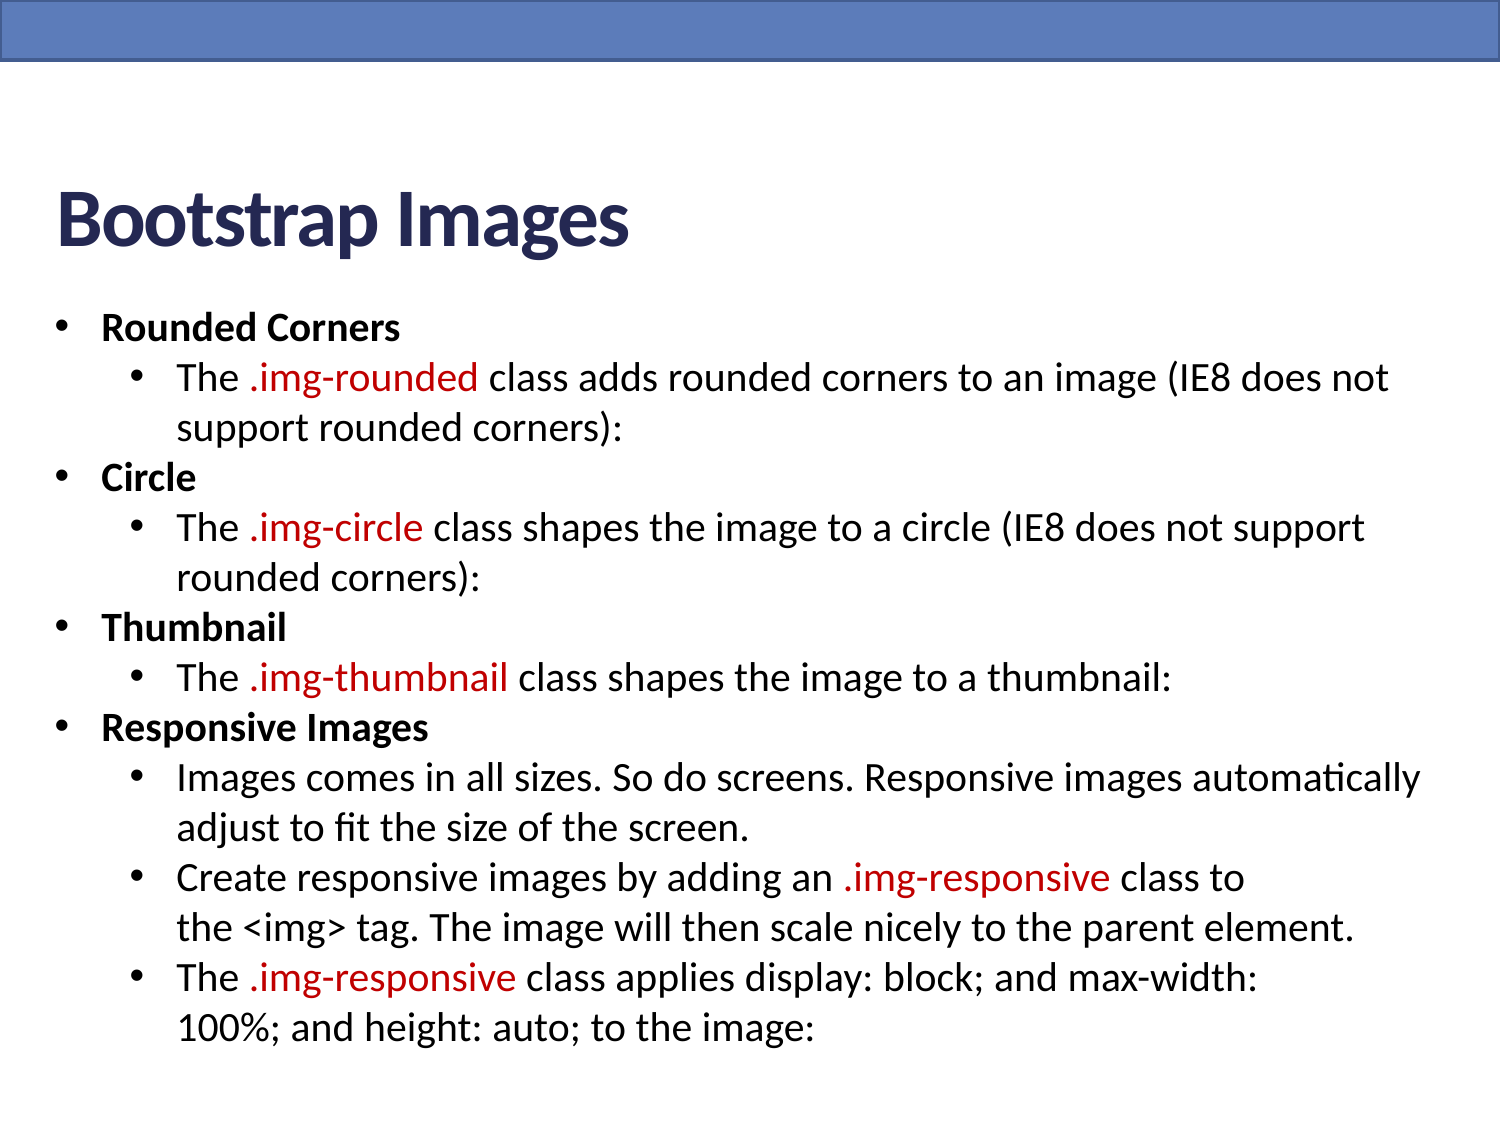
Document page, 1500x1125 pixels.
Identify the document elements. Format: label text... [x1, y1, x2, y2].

list Rounded Corners The .img-rounded class adds rounded corners to an image (IE8 does not support rounded corners): Circle The .img-circle class shapes the image to a circle (IE8 does not support rounded corners): Thumbnail The .img-thumbnail class shapes the image to a thumbnail: Responsive Images Images comes in all sizes. So do screens. Responsive images automatically adjust to fit the size of the screen. Create responsive images by adding an .img-responsive class to the <img> tag. The image will then scale nicely to the parent element. The .img-responsive class applies display: block; and max-width: 100%; and height: auto; to the image: [54, 299, 1474, 1108]
text_box Bootstrap Images [54, 160, 842, 263]
